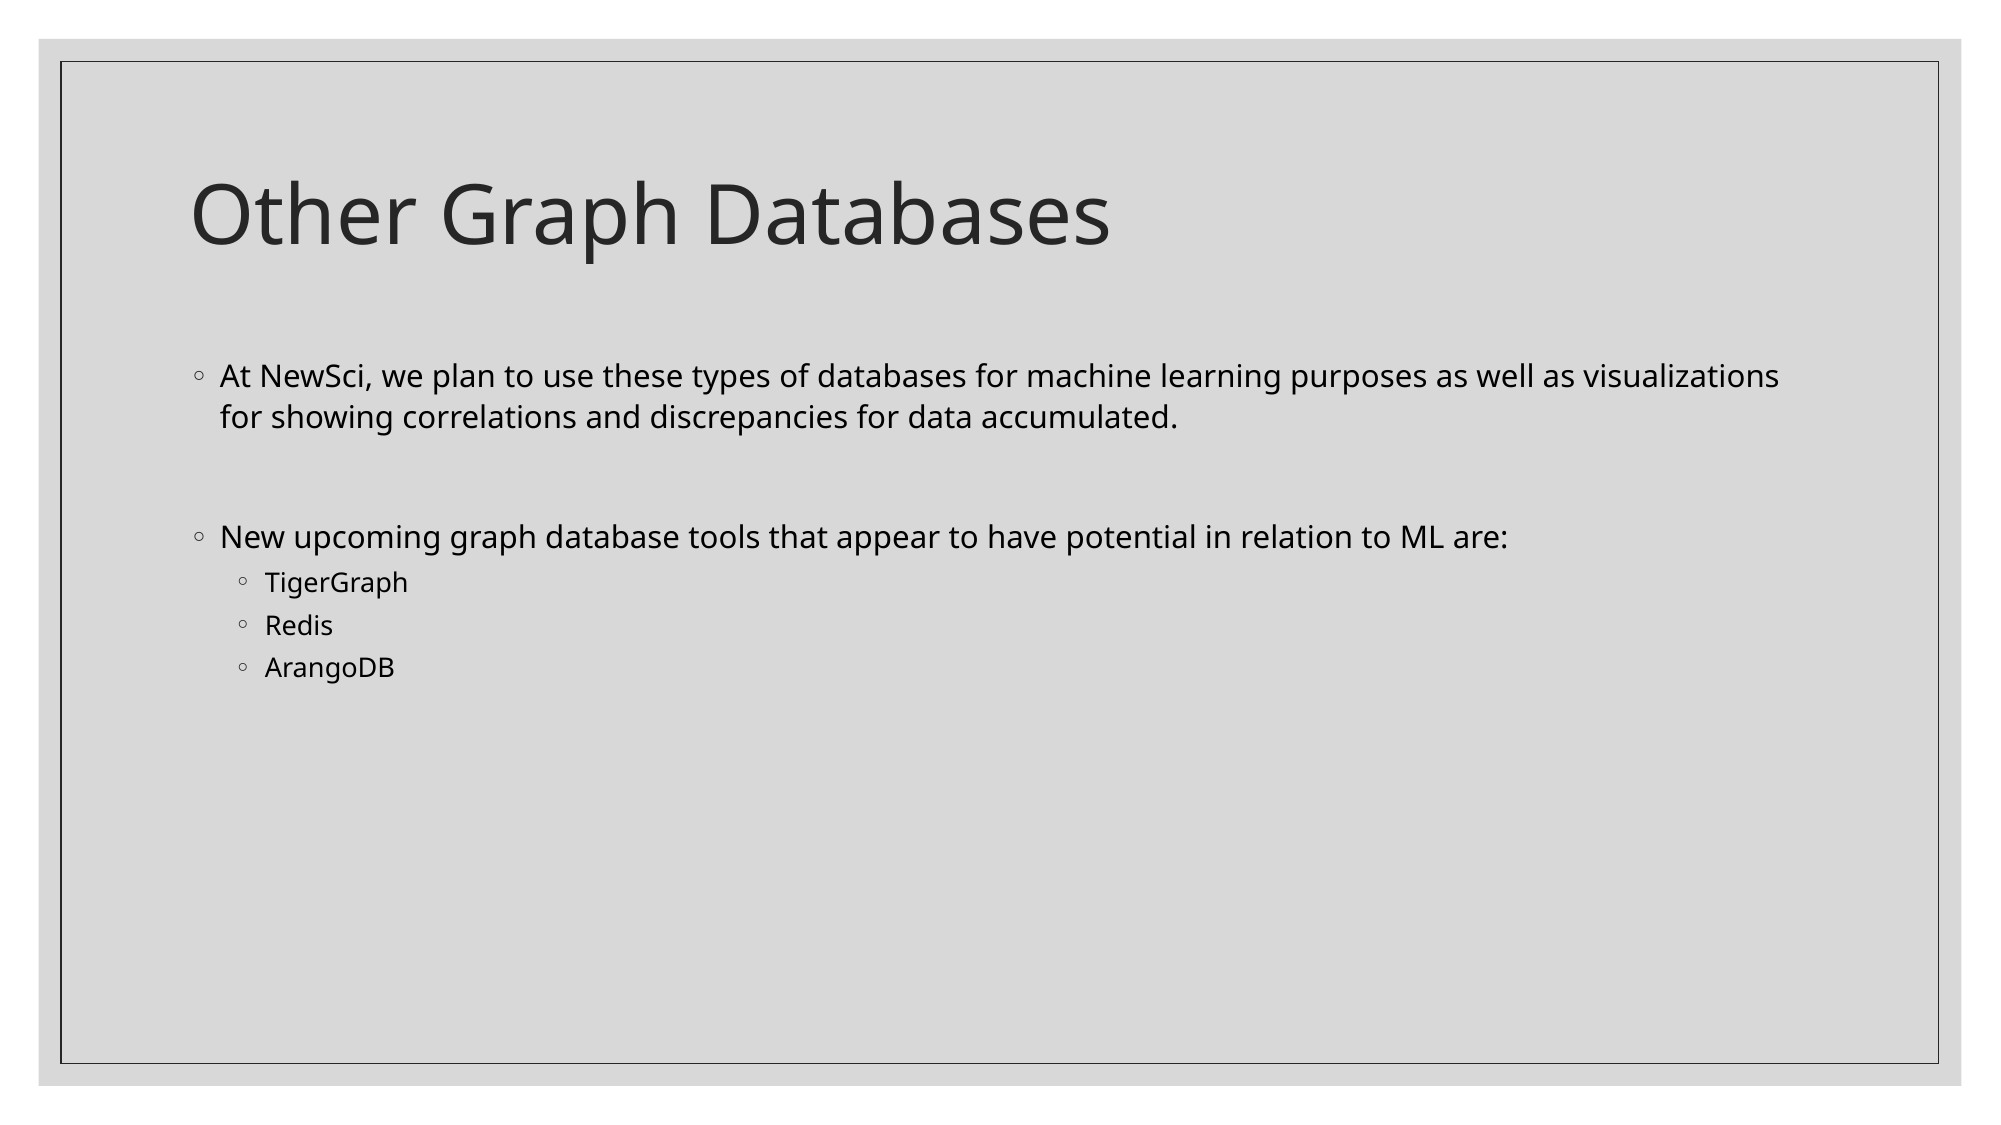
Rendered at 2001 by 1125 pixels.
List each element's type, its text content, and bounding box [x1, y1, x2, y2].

list At NewSci, we plan to use these types of databases for machine learning purposes as well as visualizations for showing correlations and discrepancies for data accumulated. New upcoming graph database tools that appear to have potential in relation to ML are: TigerGraph Redis ArangoDB [174, 345, 1825, 977]
title Other Graph Databases [174, 105, 1825, 331]
